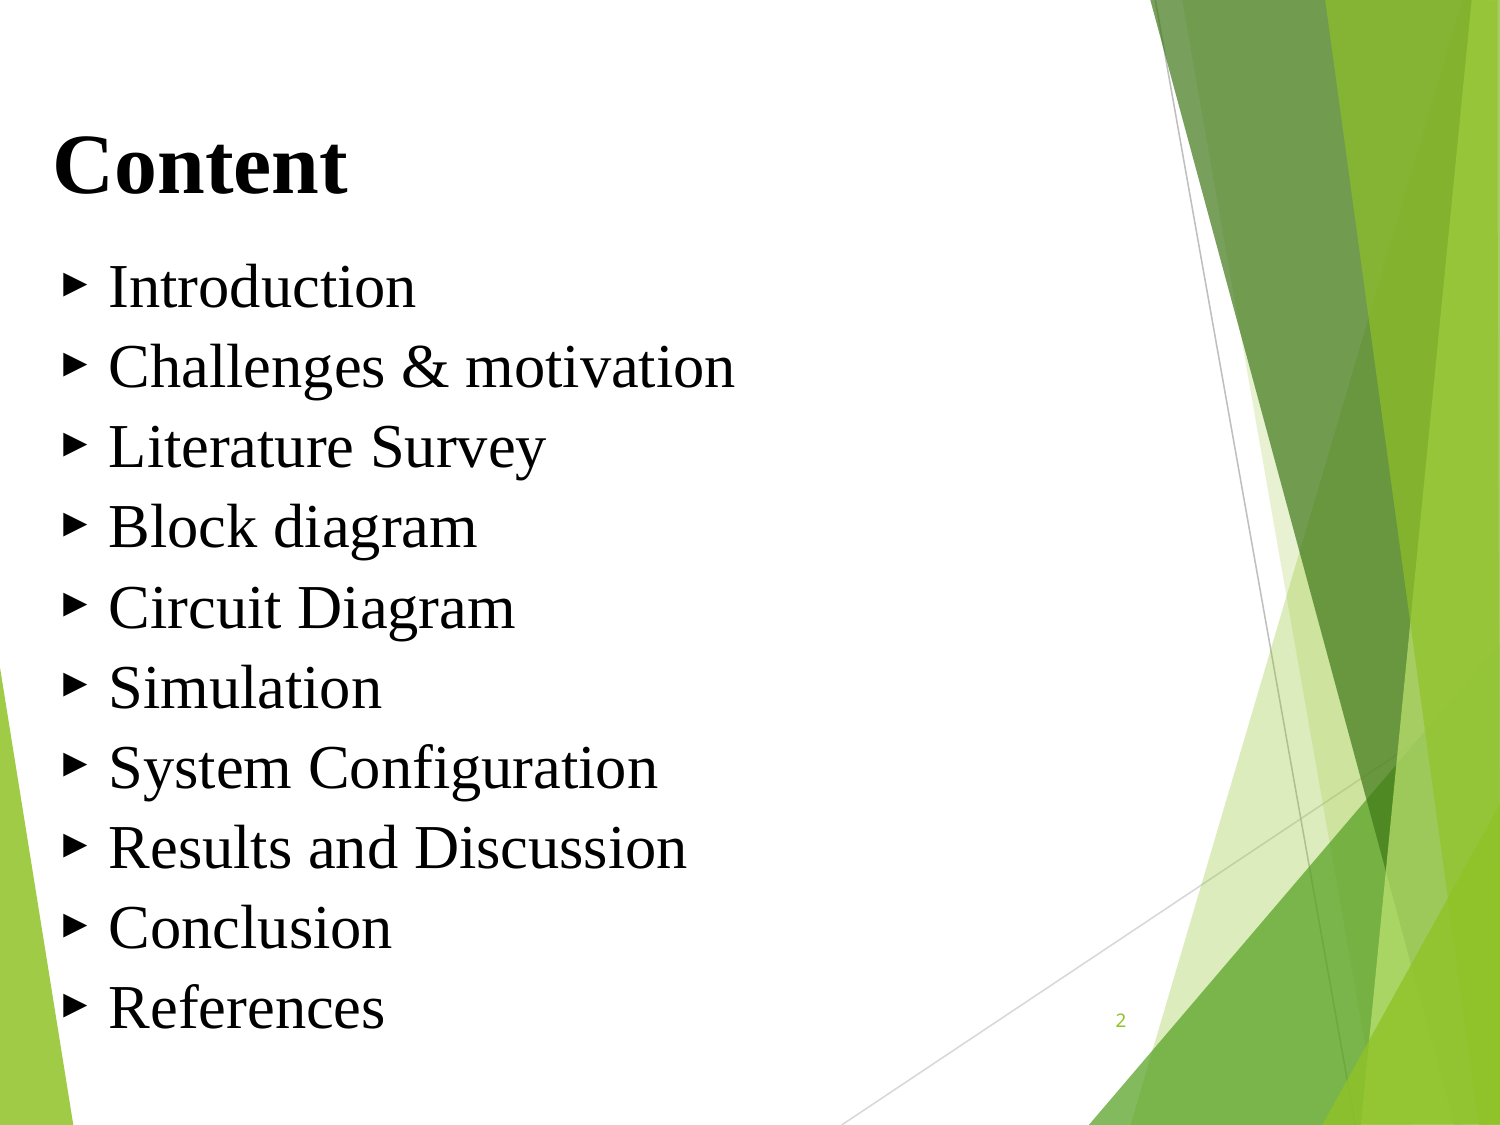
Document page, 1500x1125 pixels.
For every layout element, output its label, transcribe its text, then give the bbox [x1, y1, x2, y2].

title Content [37, 99, 1425, 200]
slide_number 2 [1057, 991, 1142, 1051]
list Introduction Challenges & motivation Literature Survey Block diagram Circuit Diagram Simulation System Configuration Results and Discussion Conclusion References [37, 237, 1350, 1051]
